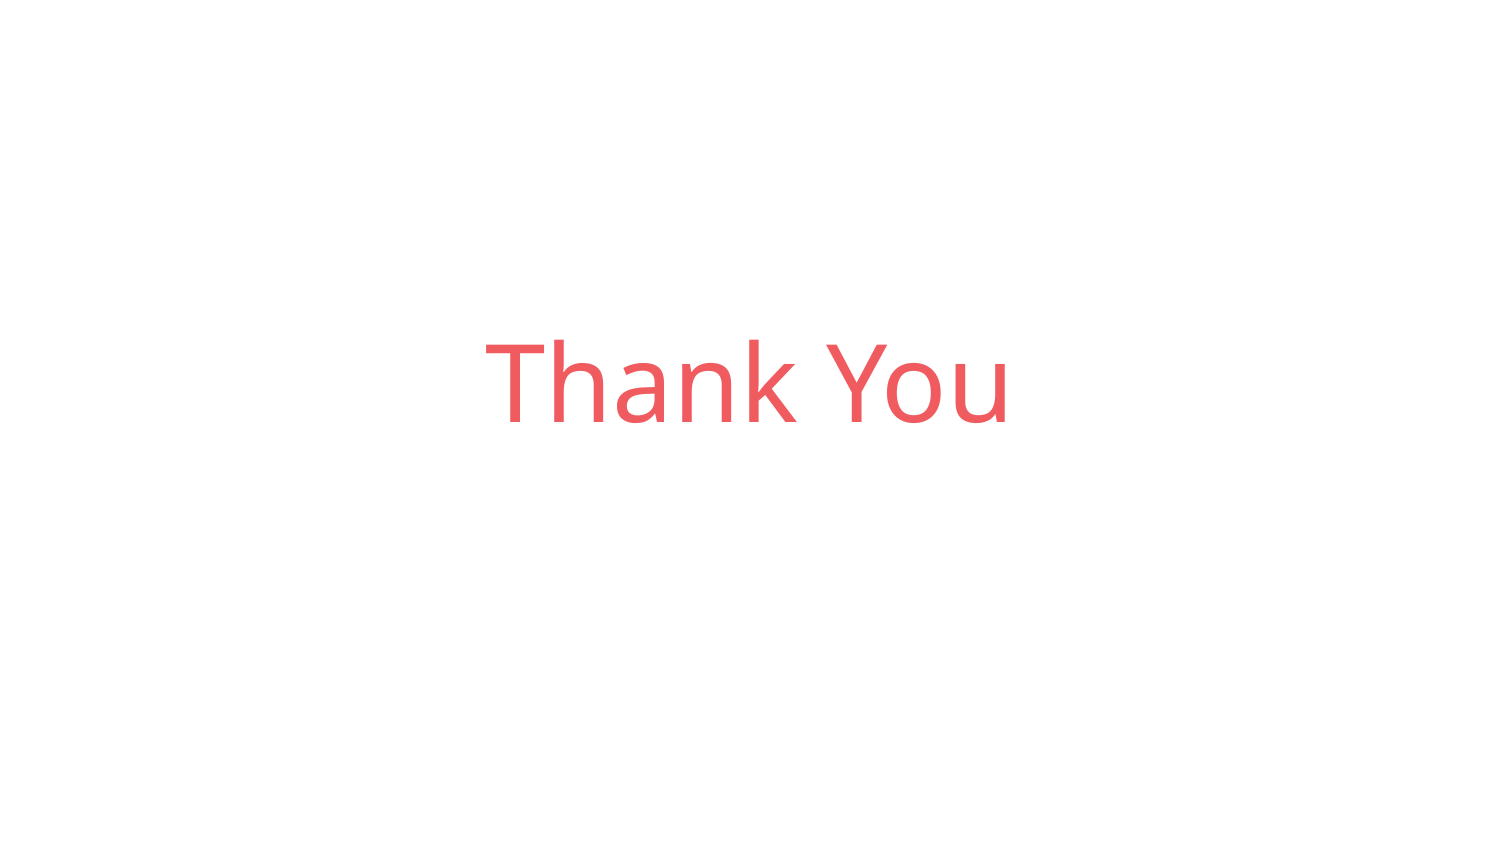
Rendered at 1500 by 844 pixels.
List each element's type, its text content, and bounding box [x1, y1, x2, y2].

title Thank You [51, 122, 1449, 459]
